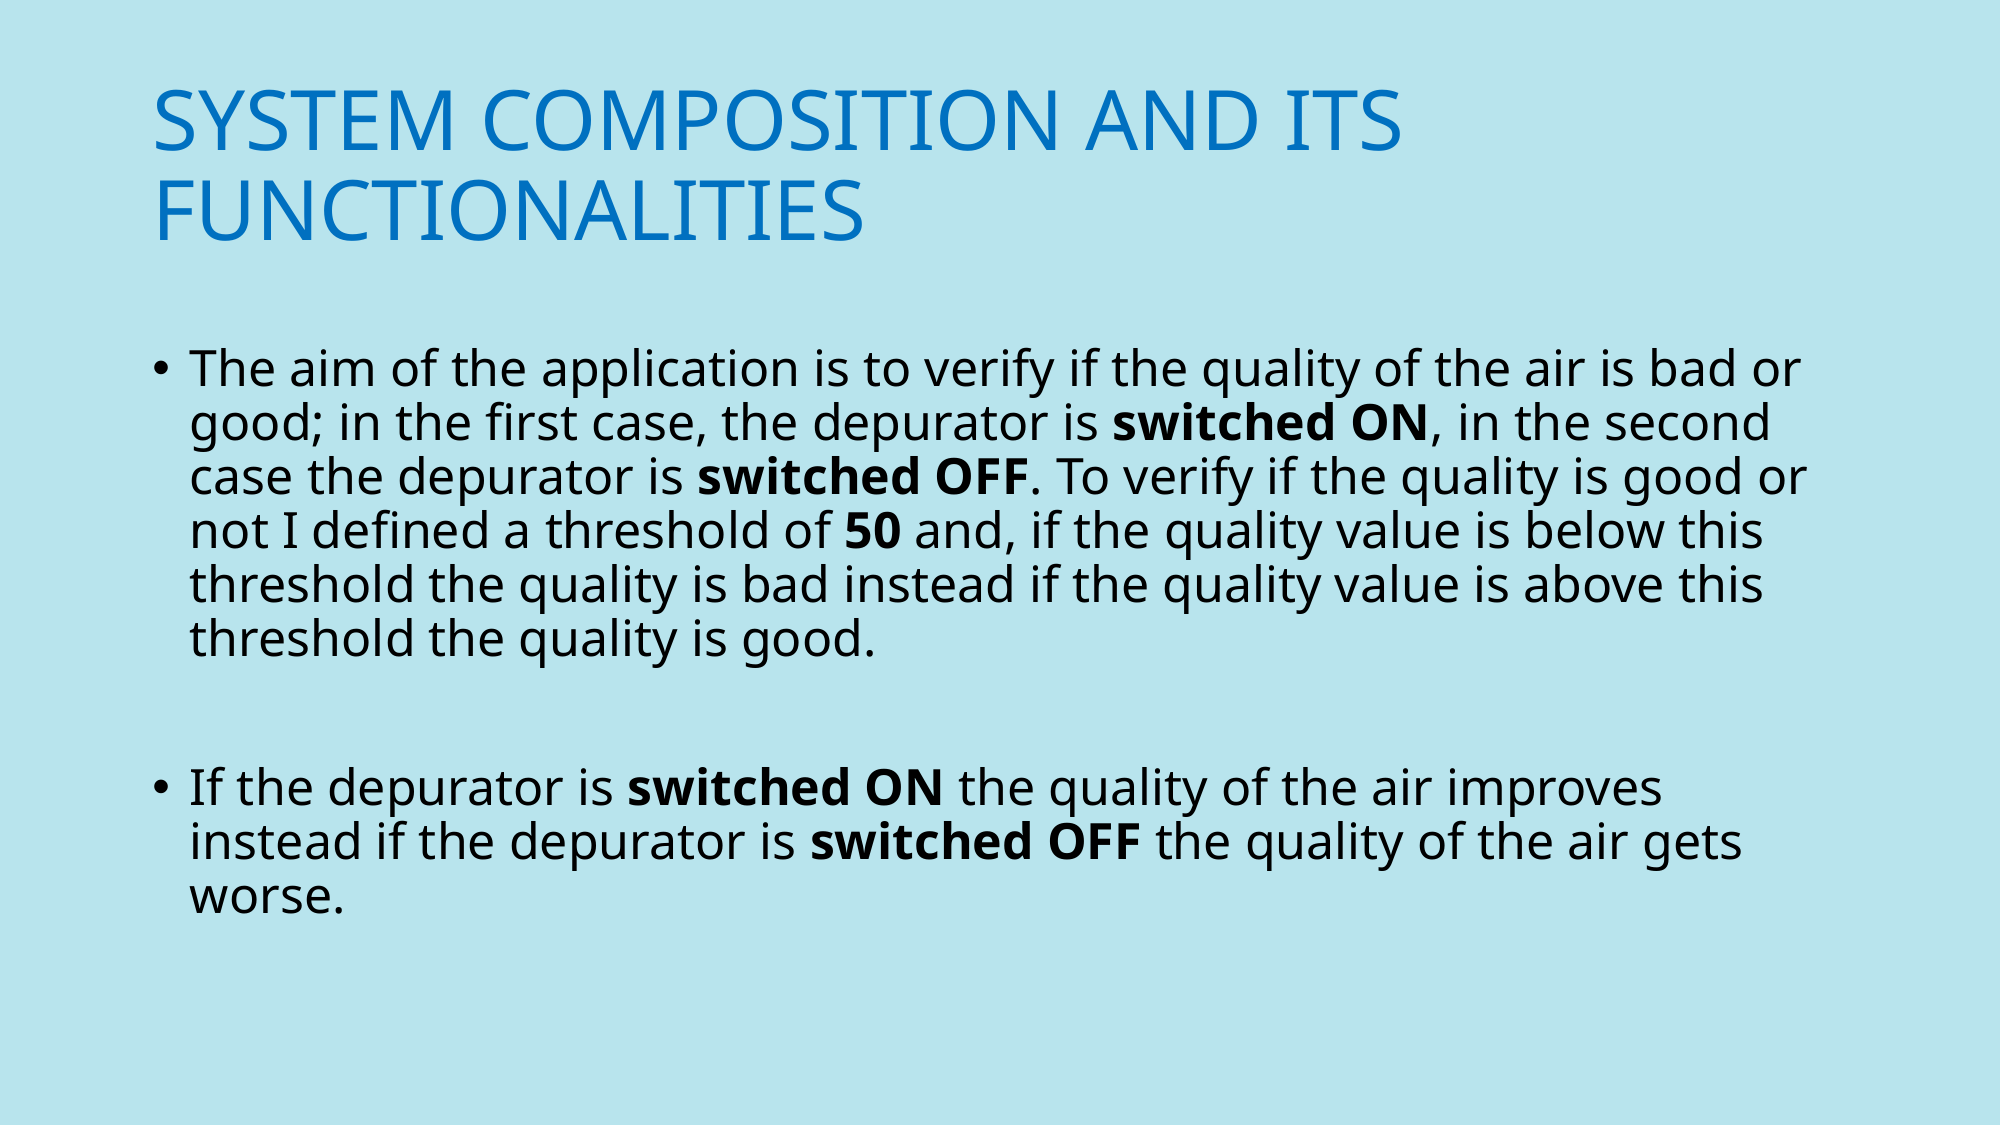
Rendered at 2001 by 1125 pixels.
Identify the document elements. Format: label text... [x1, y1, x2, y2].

title SYSTEM COMPOSITION AND ITS FUNCTIONALITIES [137, 59, 1863, 278]
list The aim of the application is to verify if the quality of the air is bad or good; in the first case, the depurator is switched ON, in the second case the depurator is switched OFF. To verify if the quality is good or not I defined a threshold of 50 and, if the quality value is below this threshold the quality is bad instead if the quality value is above this threshold the quality is good. If the depurator is switched ON the quality of the air improves instead if the depurator is switched OFF the quality of the air gets worse. [137, 335, 1863, 1103]
